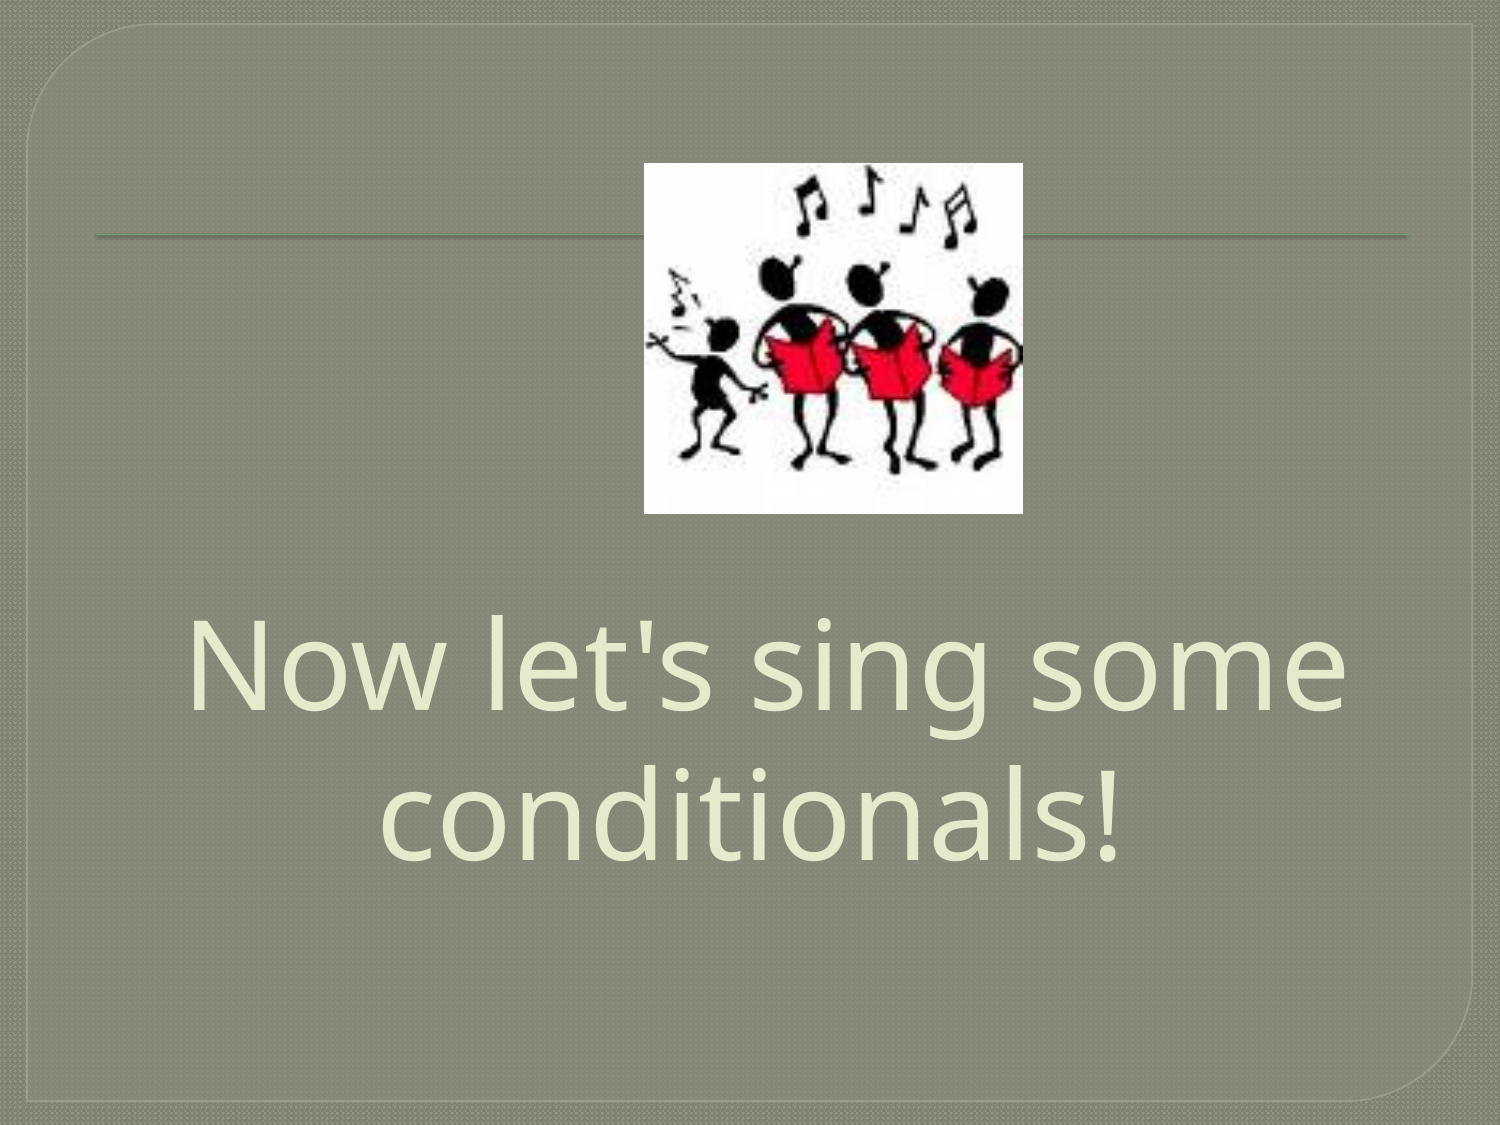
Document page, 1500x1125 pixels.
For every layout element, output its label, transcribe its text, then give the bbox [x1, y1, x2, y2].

title Now let's sing some conditionals! [75, 40, 1451, 894]
picture [644, 163, 1023, 514]
